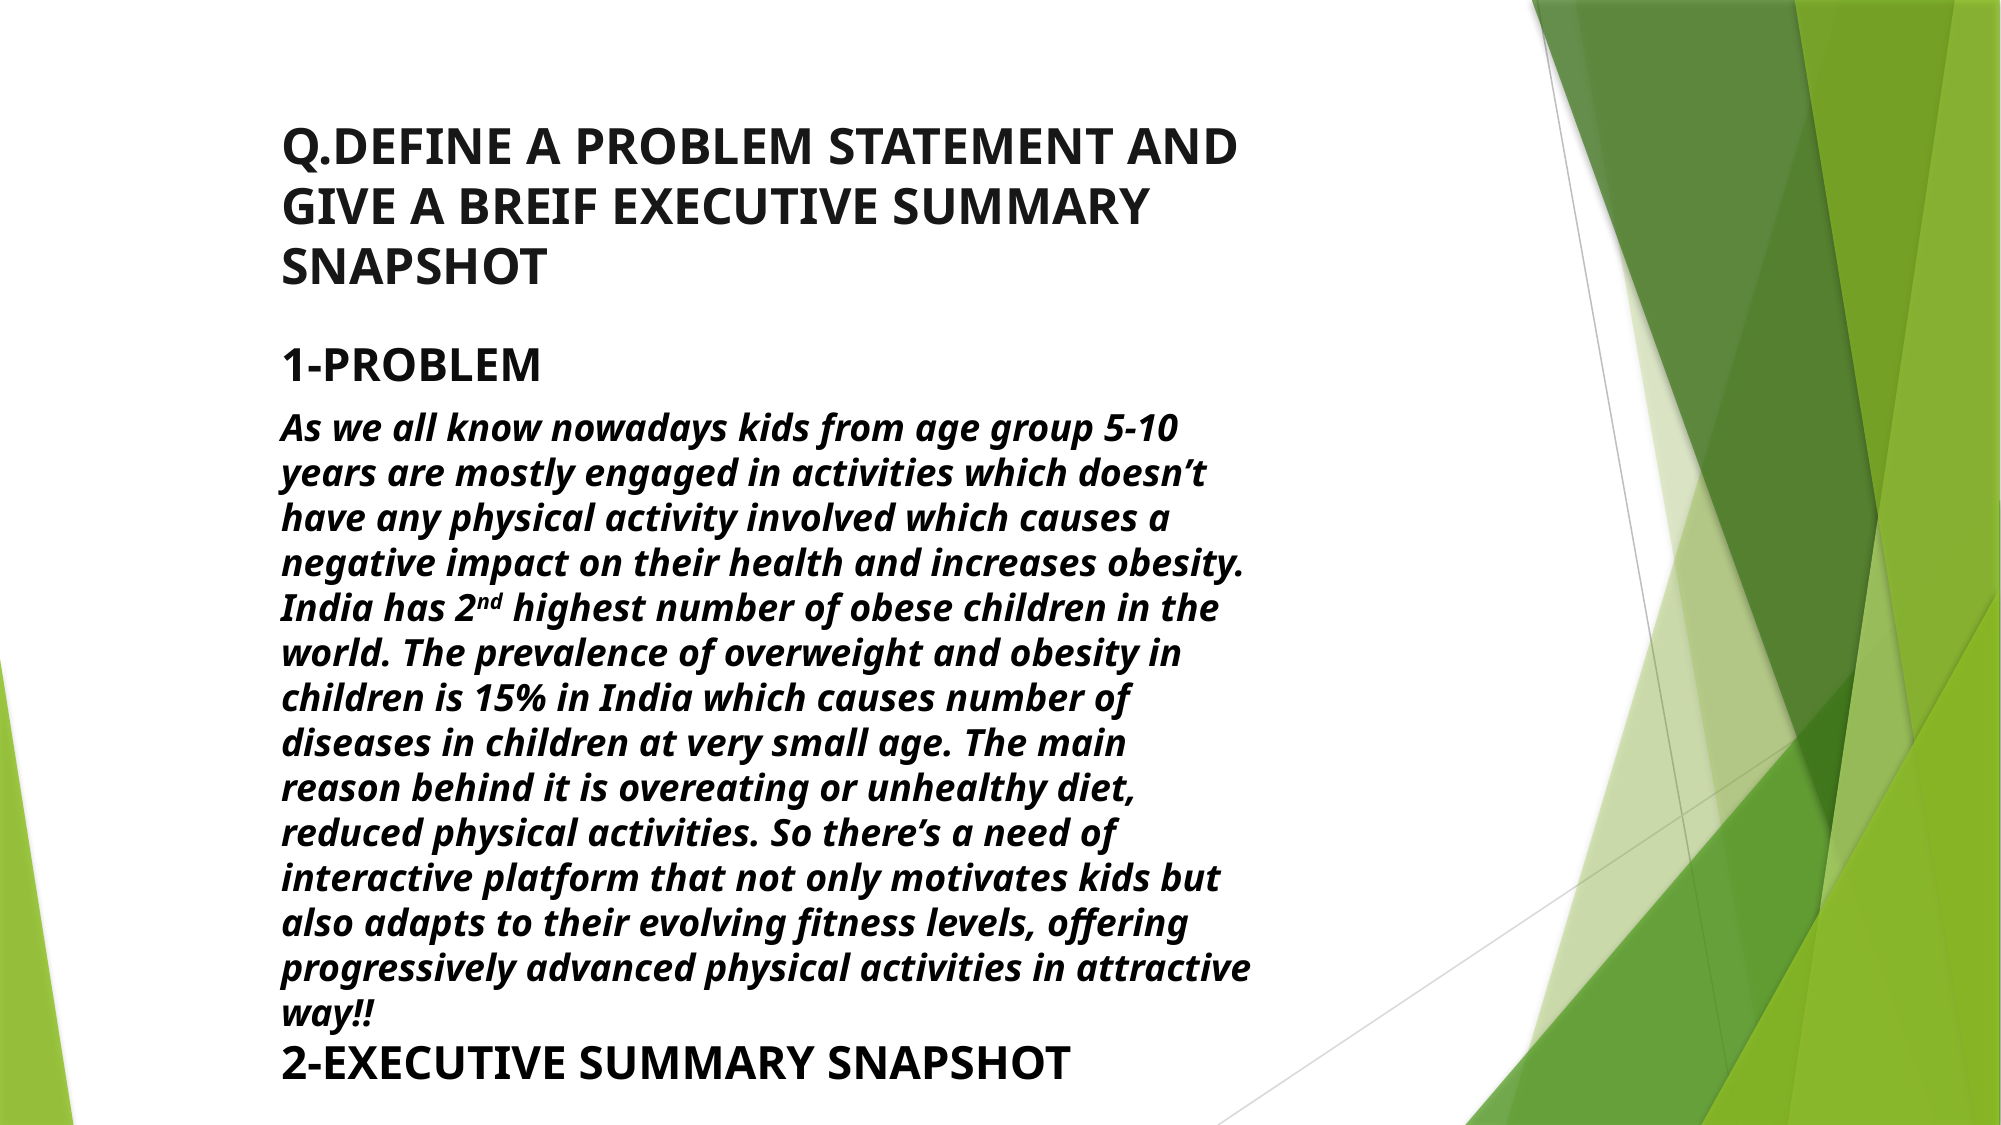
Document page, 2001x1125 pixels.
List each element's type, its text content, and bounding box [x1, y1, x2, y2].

text_box Q.DEFINE A PROBLEM STATEMENT AND GIVE A BREIF EXECUTIVE SUMMARY SNAPSHOT 1-PROBLEM As we all know nowadays kids from age group 5-10 years are mostly engaged in activities which doesn’t have any physical activity involved which causes a negative impact on their health and increases obesity. India has 2nd highest number of obese children in the world. The prevalence of overweight and obesity in children is 15% in India which causes number of diseases in children at very small age. The main reason behind it is overeating or unhealthy diet, reduced physical activities. So there’s a need of interactive platform that not only motivates kids but also adapts to their evolving fitness levels, offering progressively advanced physical activities in attractive way!! 2-EXECUTIVE SUMMARY SNAPSHOT [266, 106, 1268, 1096]
